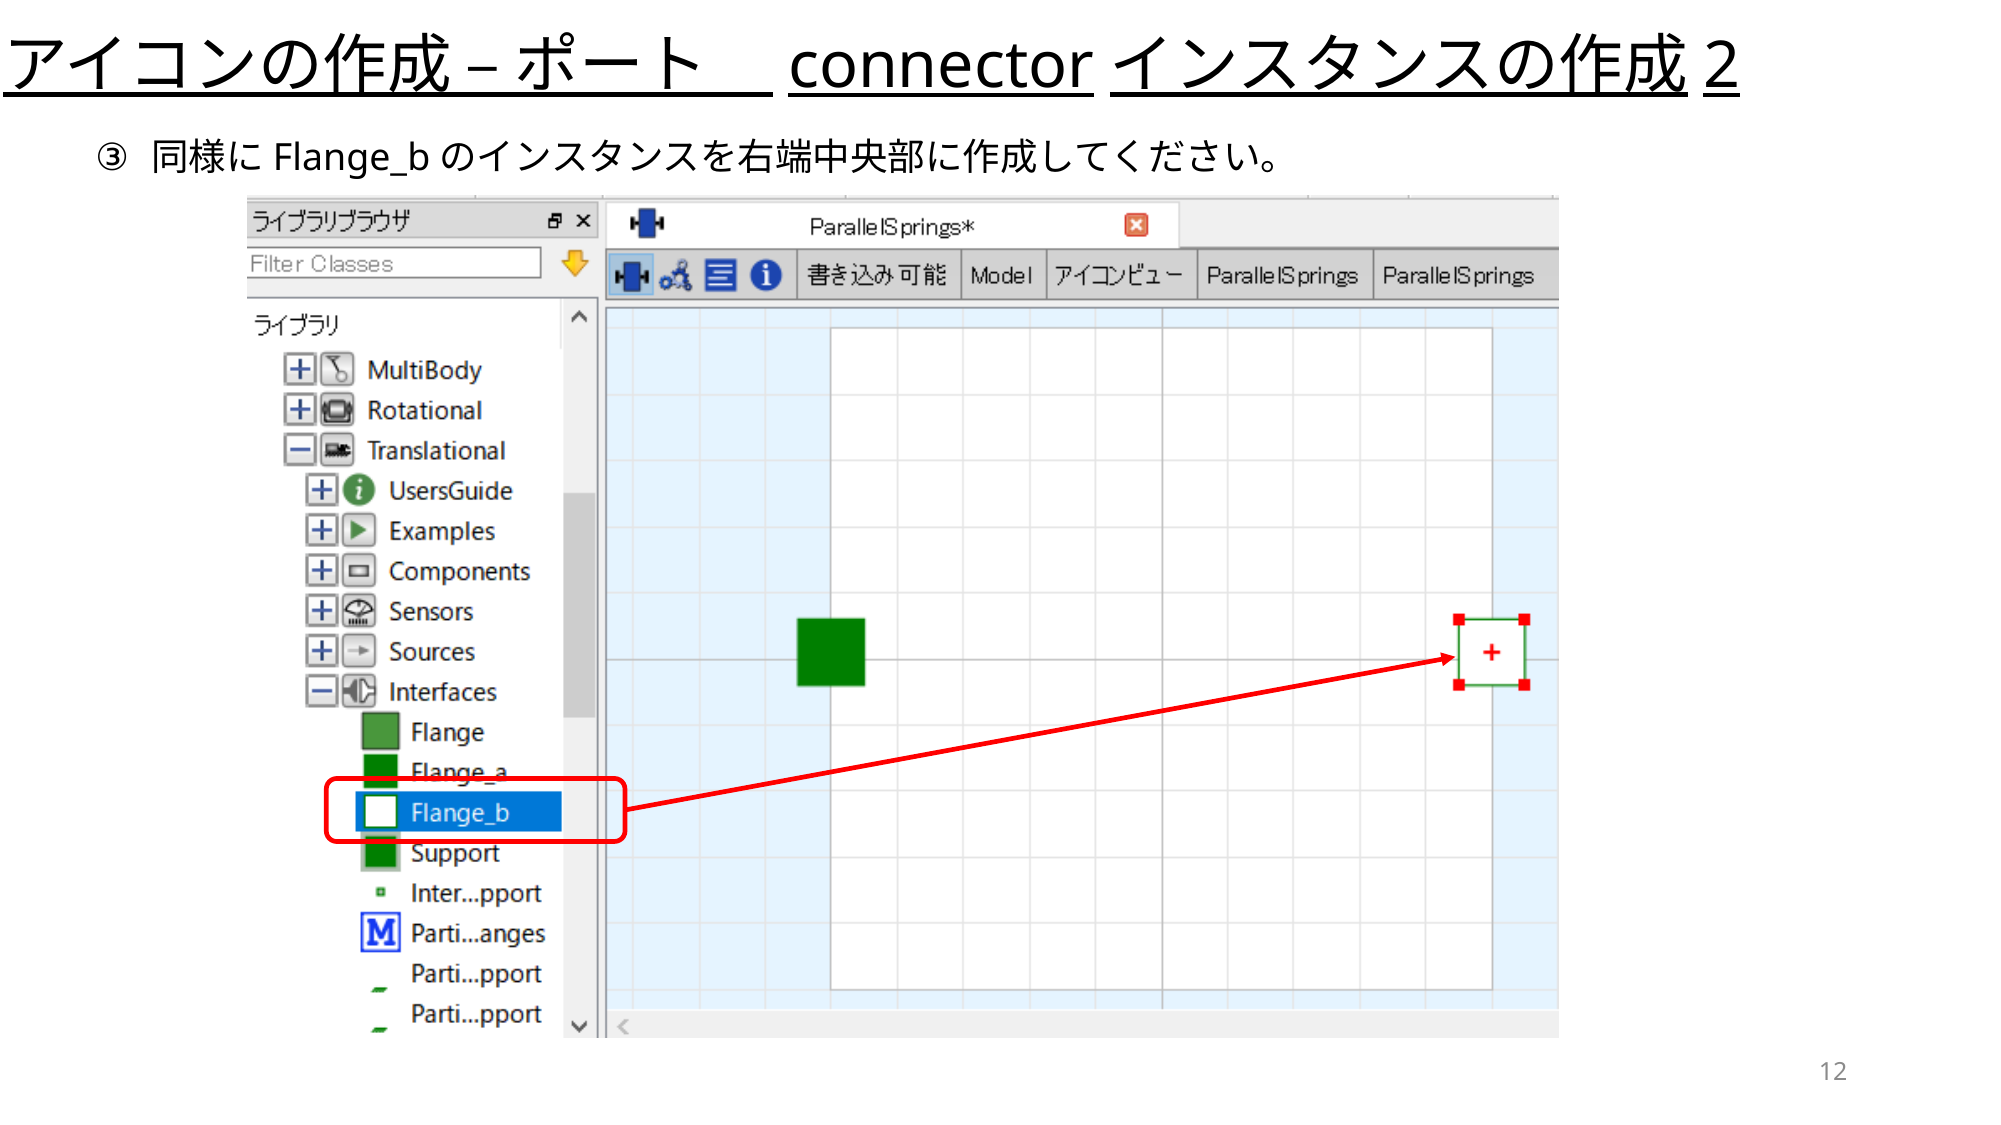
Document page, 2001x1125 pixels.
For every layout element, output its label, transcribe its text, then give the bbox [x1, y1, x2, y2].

slide_number 12 [1412, 1042, 1863, 1103]
picture [246, 195, 1559, 1038]
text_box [625, 656, 1456, 810]
text_box アイコンの作成 – ポート connectorインスタンスの作成2 [0, 14, 1749, 109]
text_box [78, 125, 1312, 187]
